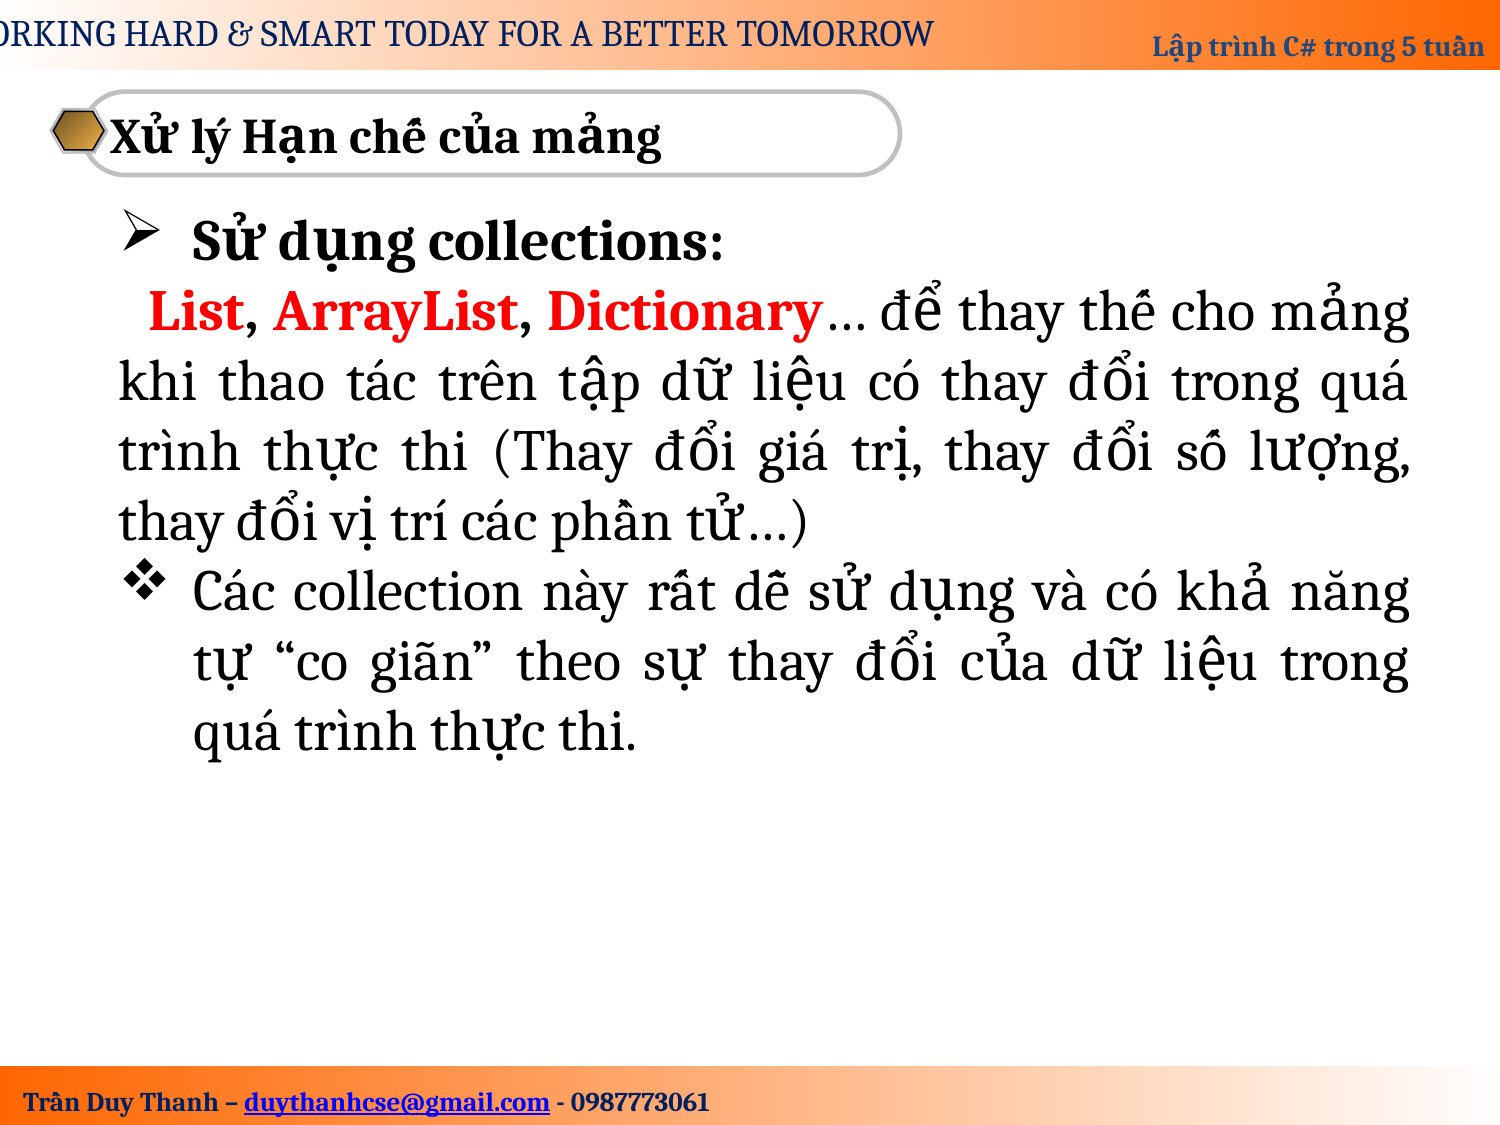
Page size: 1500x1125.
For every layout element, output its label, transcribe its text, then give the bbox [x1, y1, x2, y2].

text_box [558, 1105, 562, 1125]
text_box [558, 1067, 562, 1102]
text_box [1207, 0, 1211, 70]
text_box Sử dụng collections: List, ArrayList, Dictionary… để thay thế cho mảng khi thao tác trên tập dữ liệu có thay đổi trong quá trình thực thi (Thay đổi giá trị, thay đổi số lượng, thay đổi vị trí các phần tử…) Các collection này rất dễ sử dụng và có khả năng tự “co giãn” theo sự thay đổi của dữ liệu trong quá trình thực thi. [103, 194, 1425, 770]
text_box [49, 91, 901, 176]
